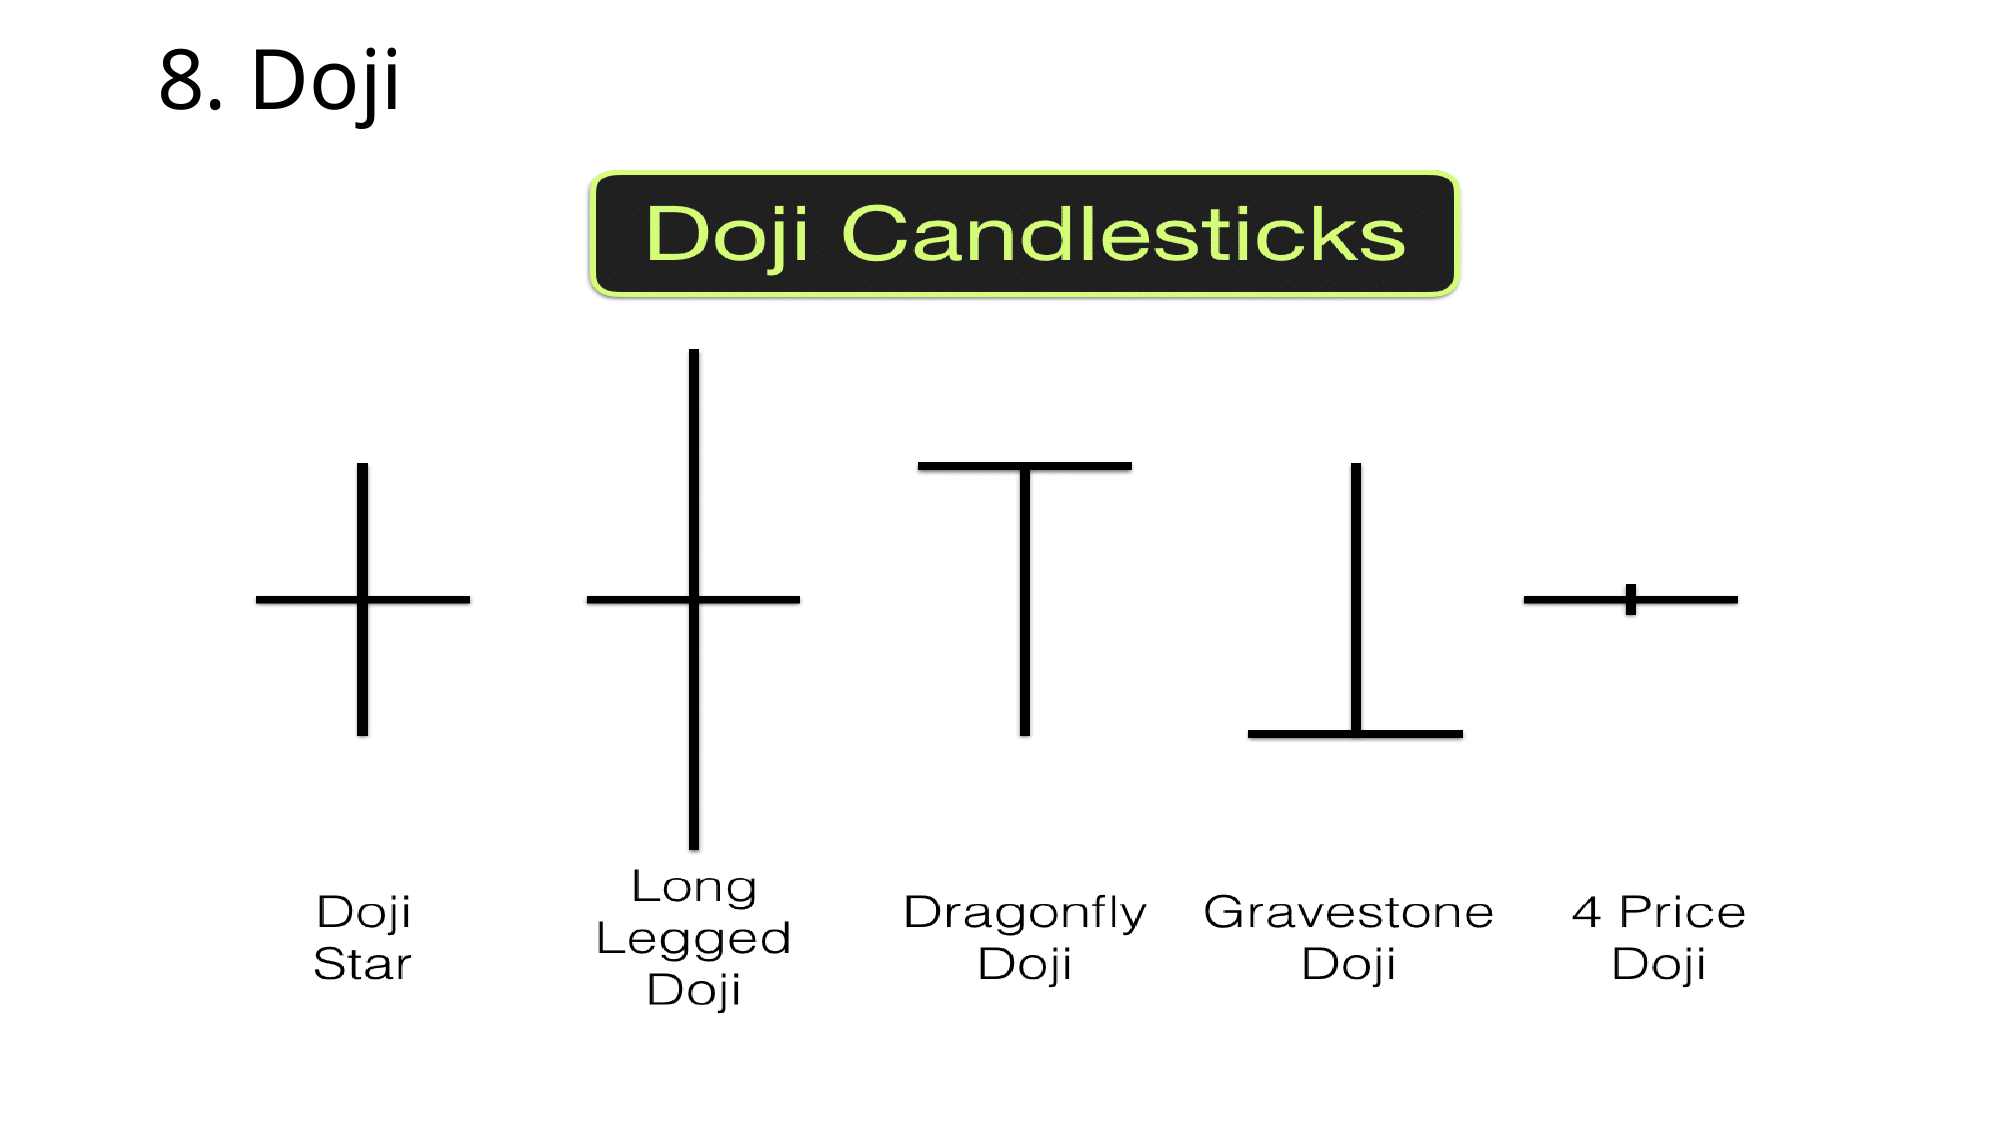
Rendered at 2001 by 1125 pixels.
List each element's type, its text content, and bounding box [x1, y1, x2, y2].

title 8. Doji [142, 29, 1672, 136]
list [235, 153, 1786, 1055]
